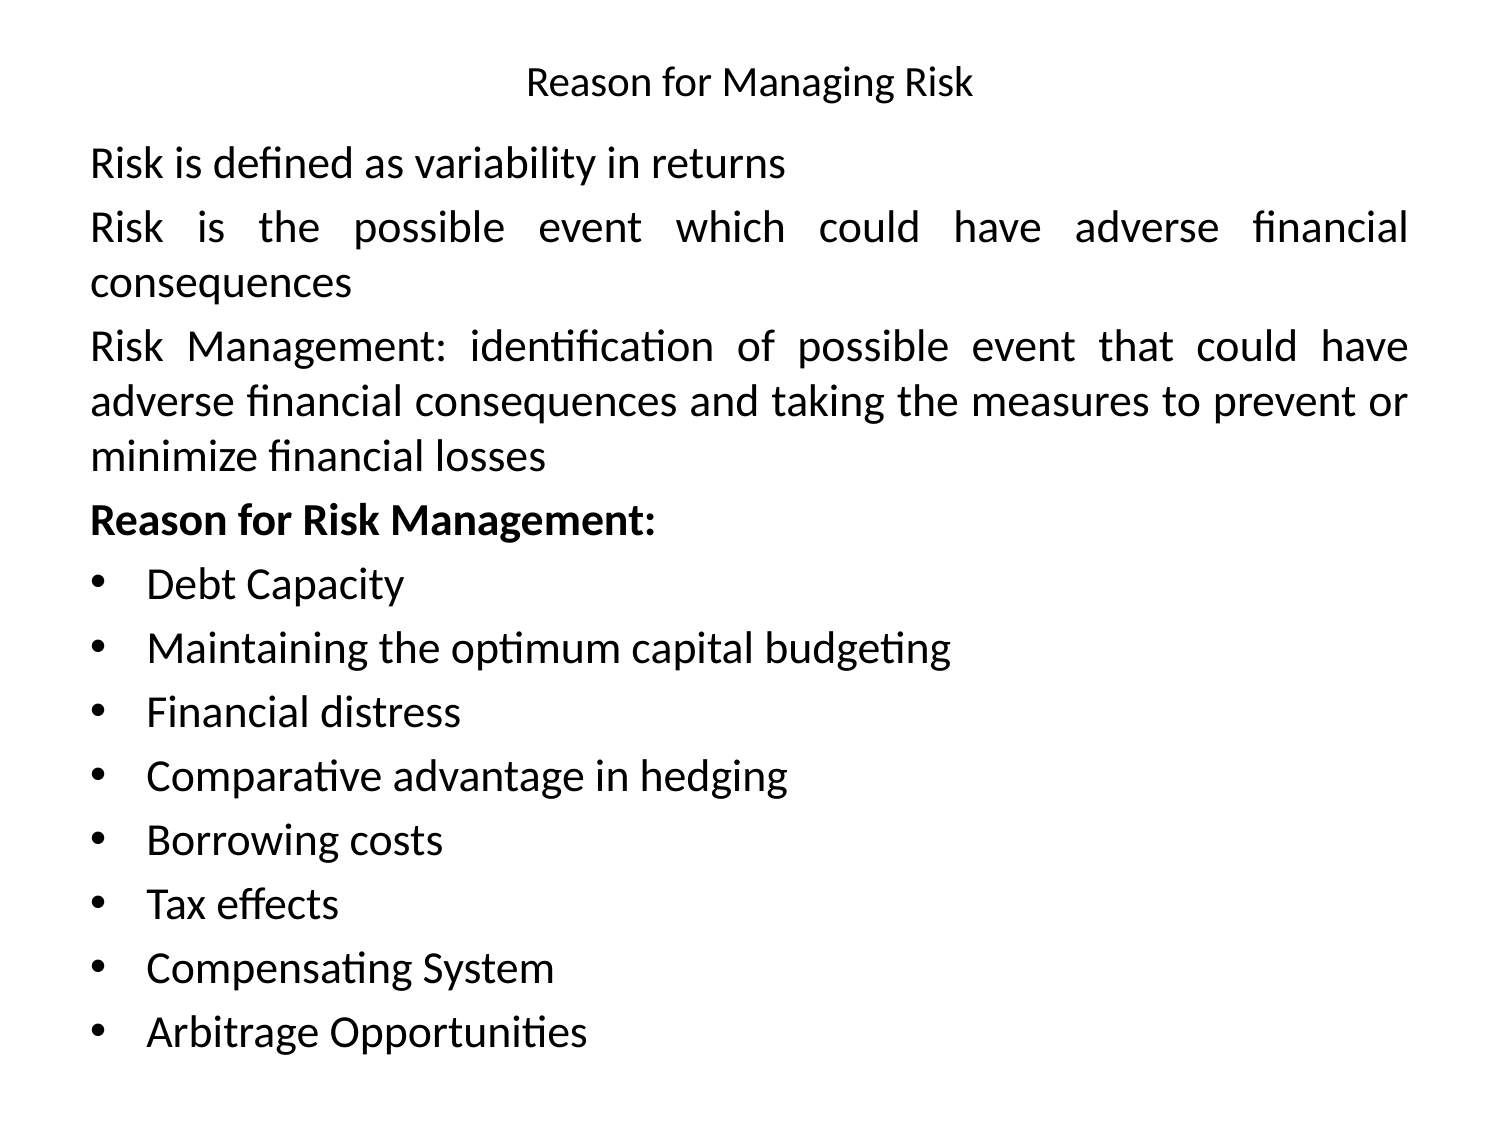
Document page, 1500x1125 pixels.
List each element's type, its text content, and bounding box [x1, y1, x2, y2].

list Risk is defined as variability in returns Risk is the possible event which could have adverse financial consequences Risk Management: identification of possible event that could have adverse financial consequences and taking the measures to prevent or minimize financial losses Reason for Risk Management: Debt Capacity Maintaining the optimum capital budgeting Financial distress Comparative advantage in hedging Borrowing costs Tax effects Compensating System Arbitrage Opportunities [75, 125, 1425, 1075]
title Reason for Managing Risk [75, 45, 1425, 113]
